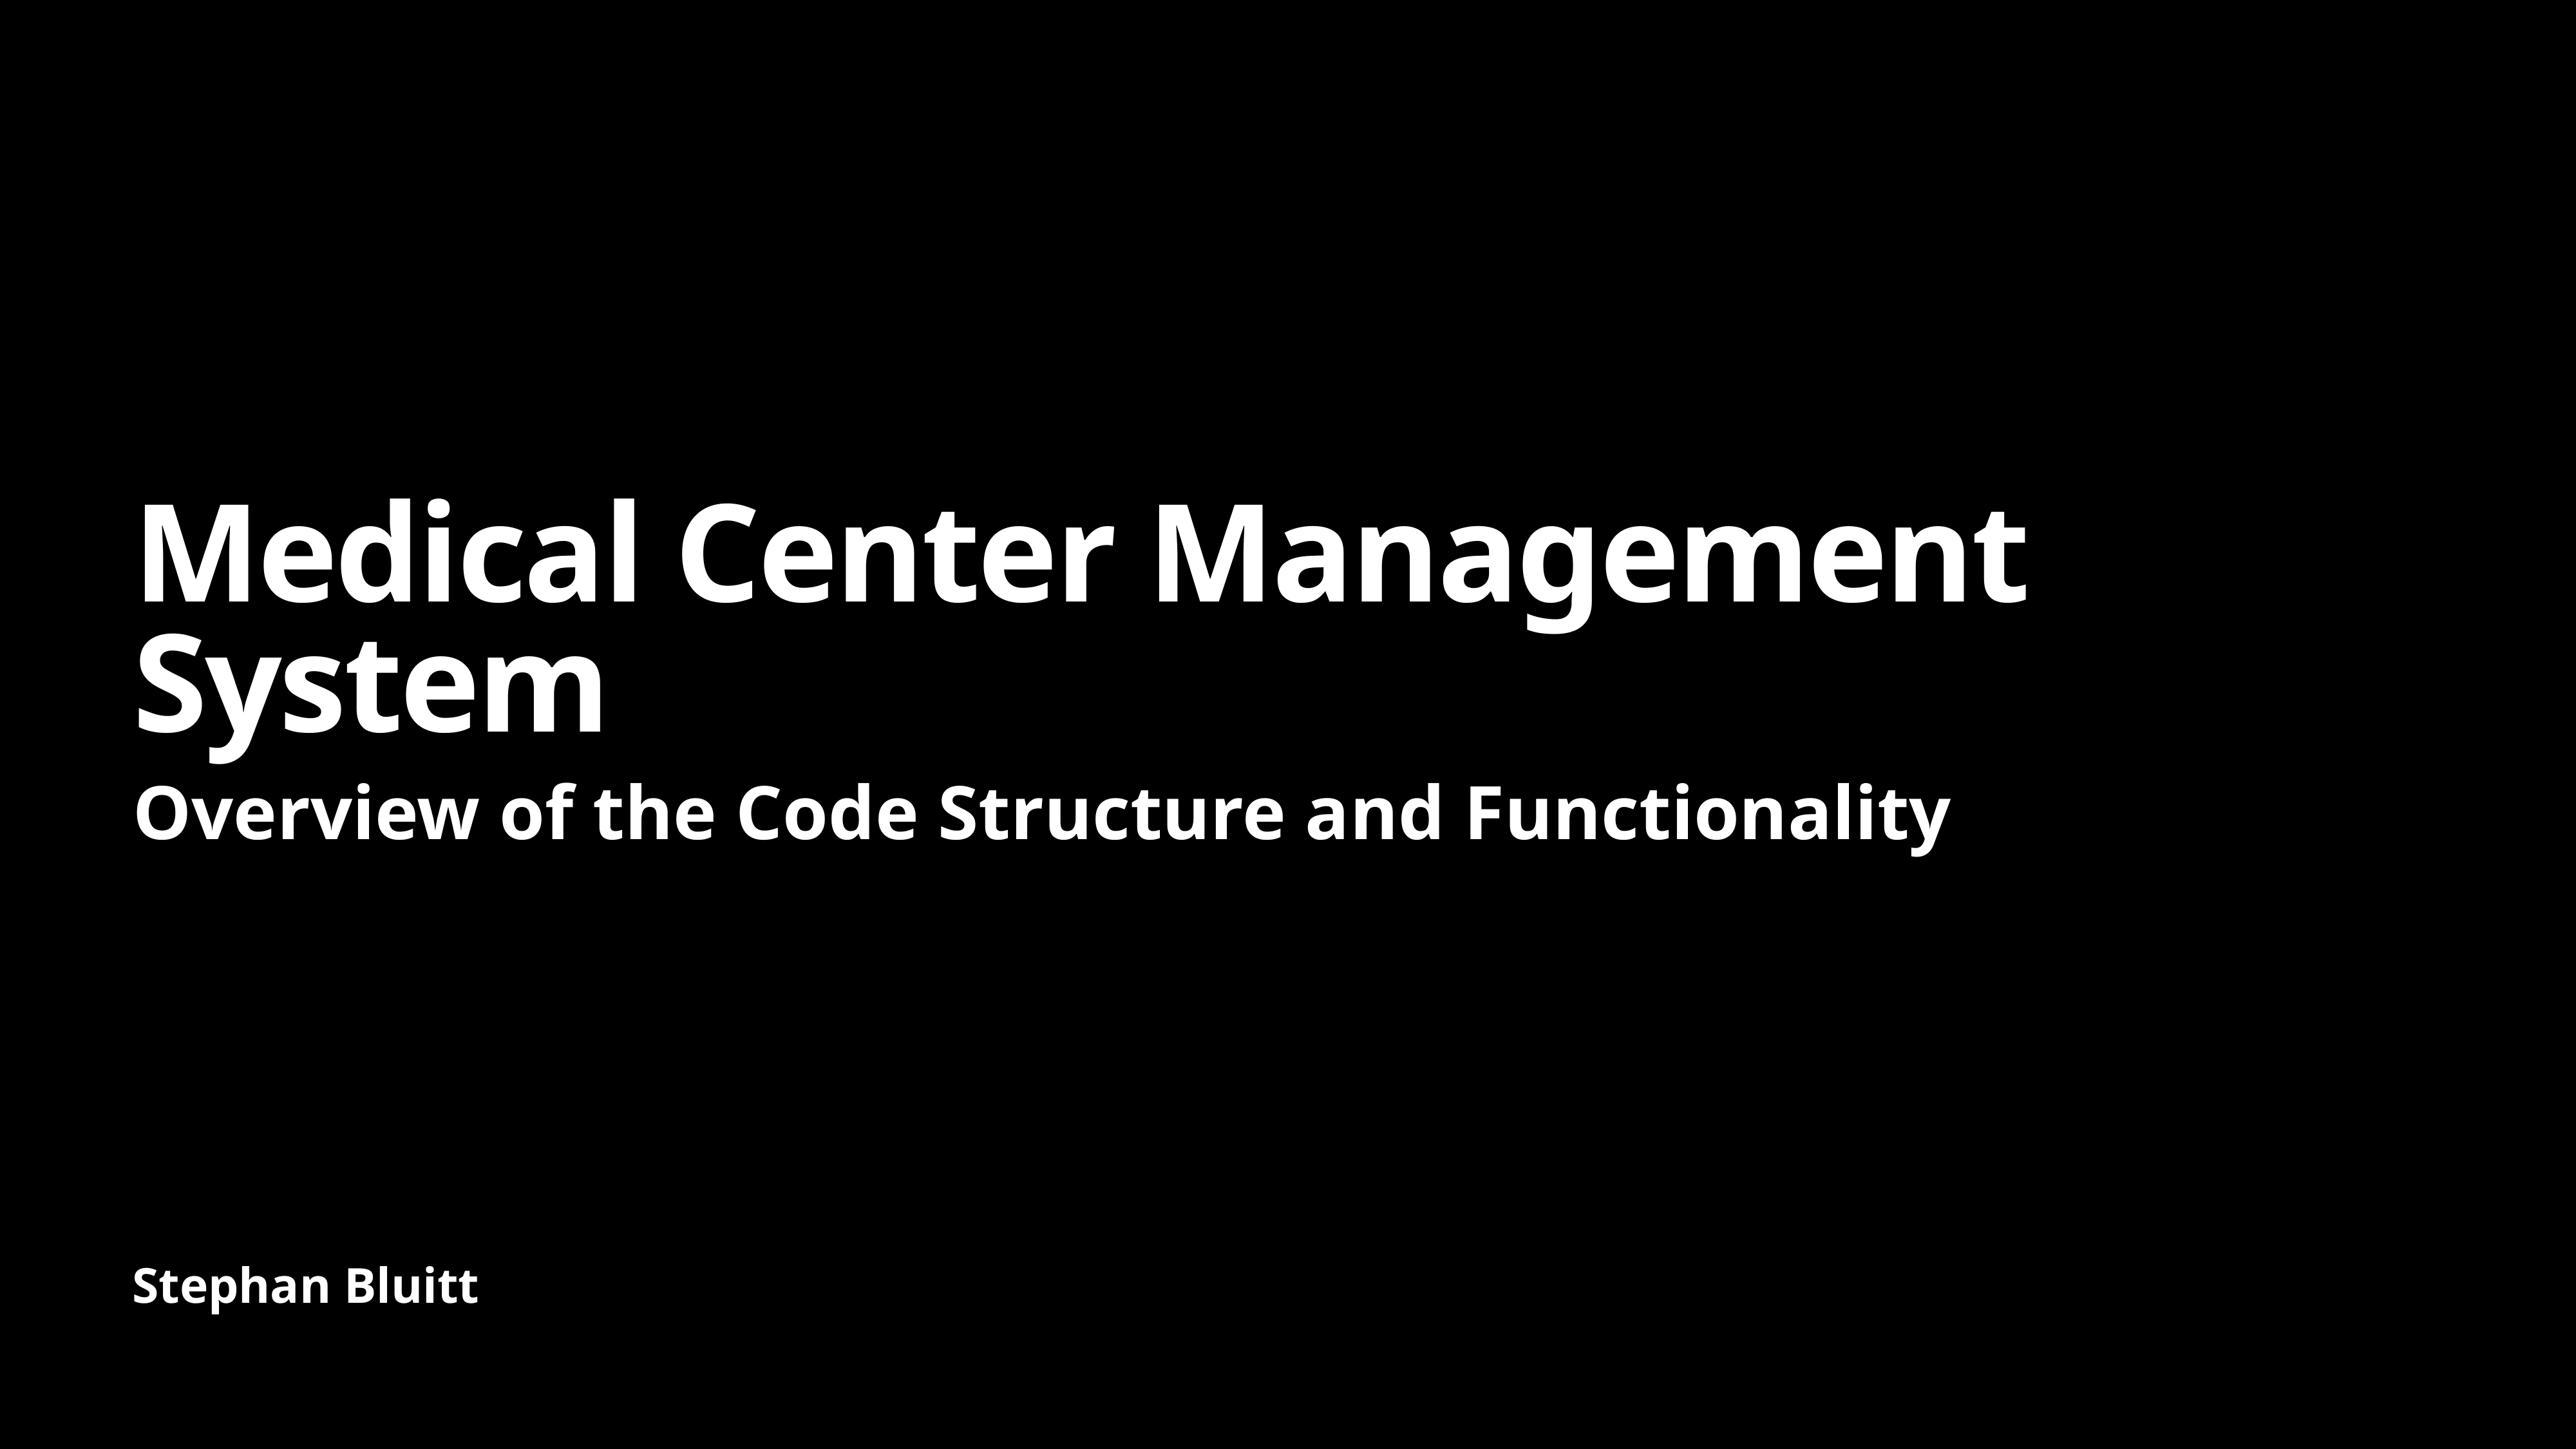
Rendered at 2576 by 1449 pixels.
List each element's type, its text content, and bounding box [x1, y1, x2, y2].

subtitle Overview of the Code Structure and Functionality [127, 760, 2449, 962]
list Stephan Bluitt [127, 1250, 2449, 1319]
title Medical Center Management System [127, 271, 2449, 760]
